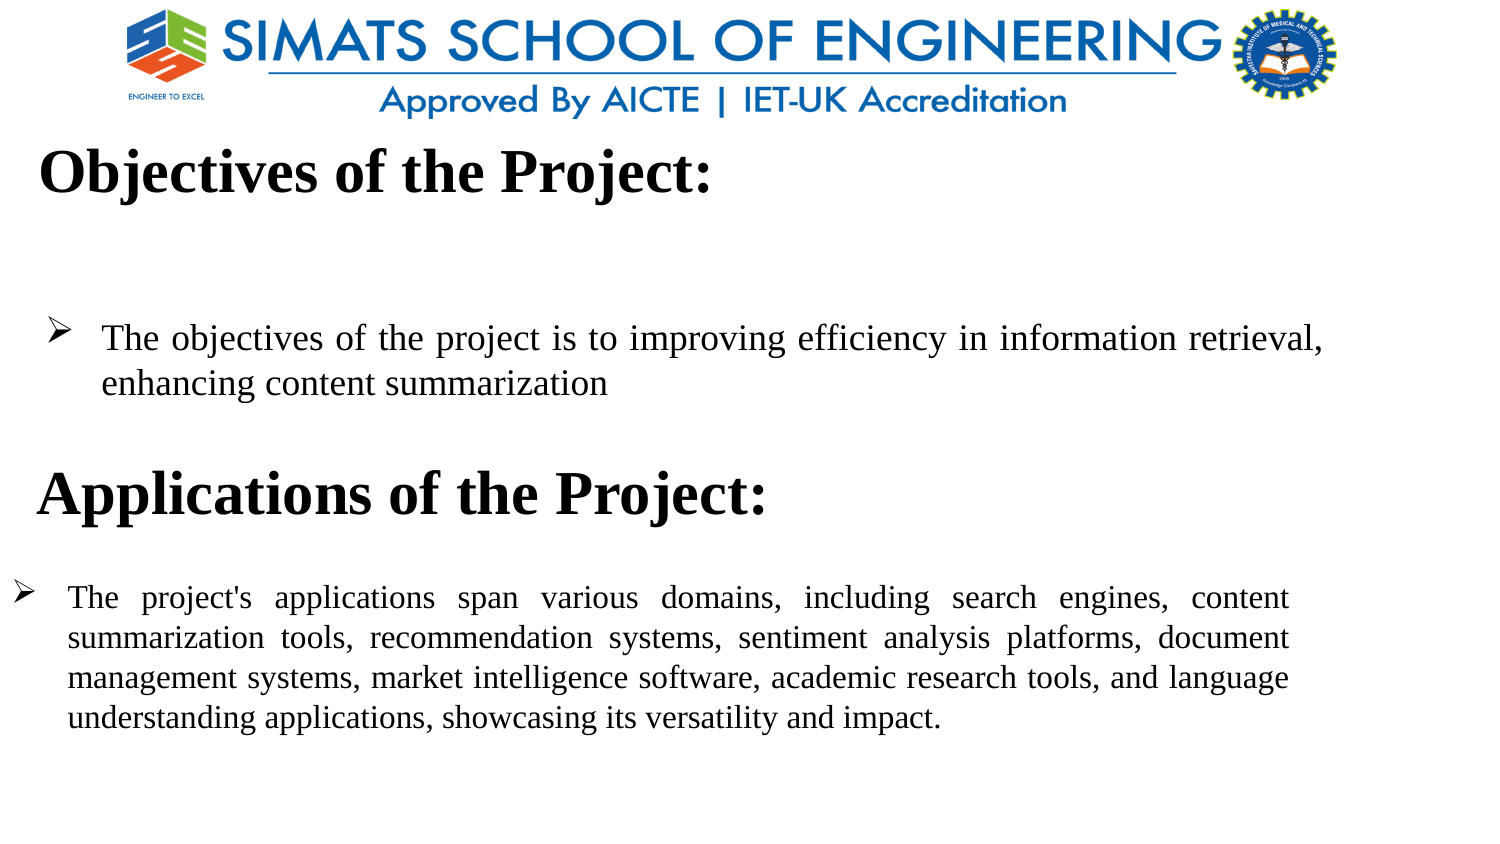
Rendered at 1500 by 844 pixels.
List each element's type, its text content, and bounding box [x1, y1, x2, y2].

text_box The objectives of the project is to improving efficiency in information retrieval, enhancing content summarization [33, 245, 1337, 470]
text_box The project's applications span various domains, including search engines, content summarization tools, recommendation systems, sentiment analysis platforms, document management systems, market intelligence software, academic research tools, and language understanding applications, showcasing its versatility and impact. [0, 543, 1303, 768]
picture [127, 9, 1337, 119]
title Objectives of the Project: [38, 122, 1389, 221]
text_box Applications of the Project: [36, 445, 1387, 543]
